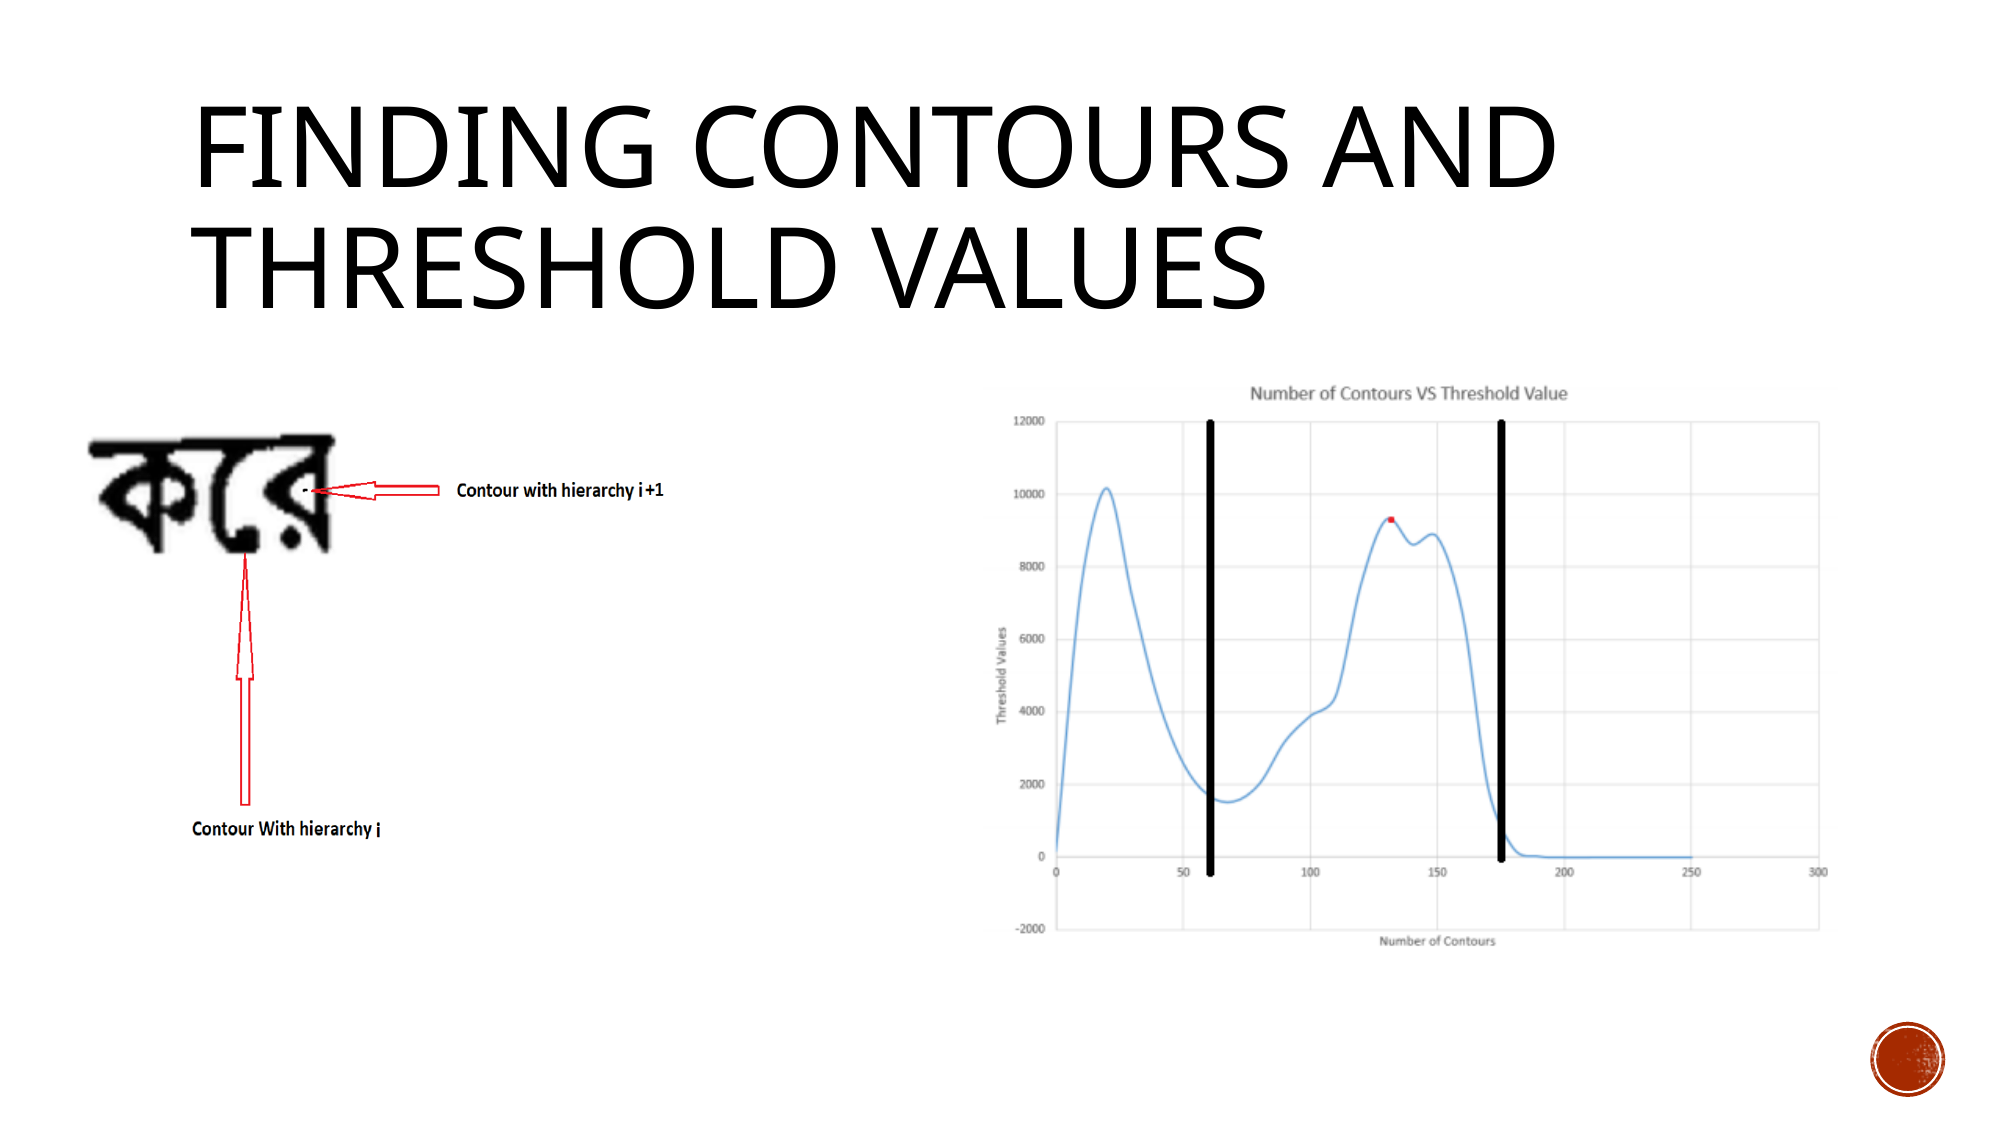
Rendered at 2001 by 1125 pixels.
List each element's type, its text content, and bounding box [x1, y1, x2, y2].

title Finding Contours and threshold values [175, 79, 1826, 344]
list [88, 433, 783, 916]
picture [983, 379, 1853, 968]
